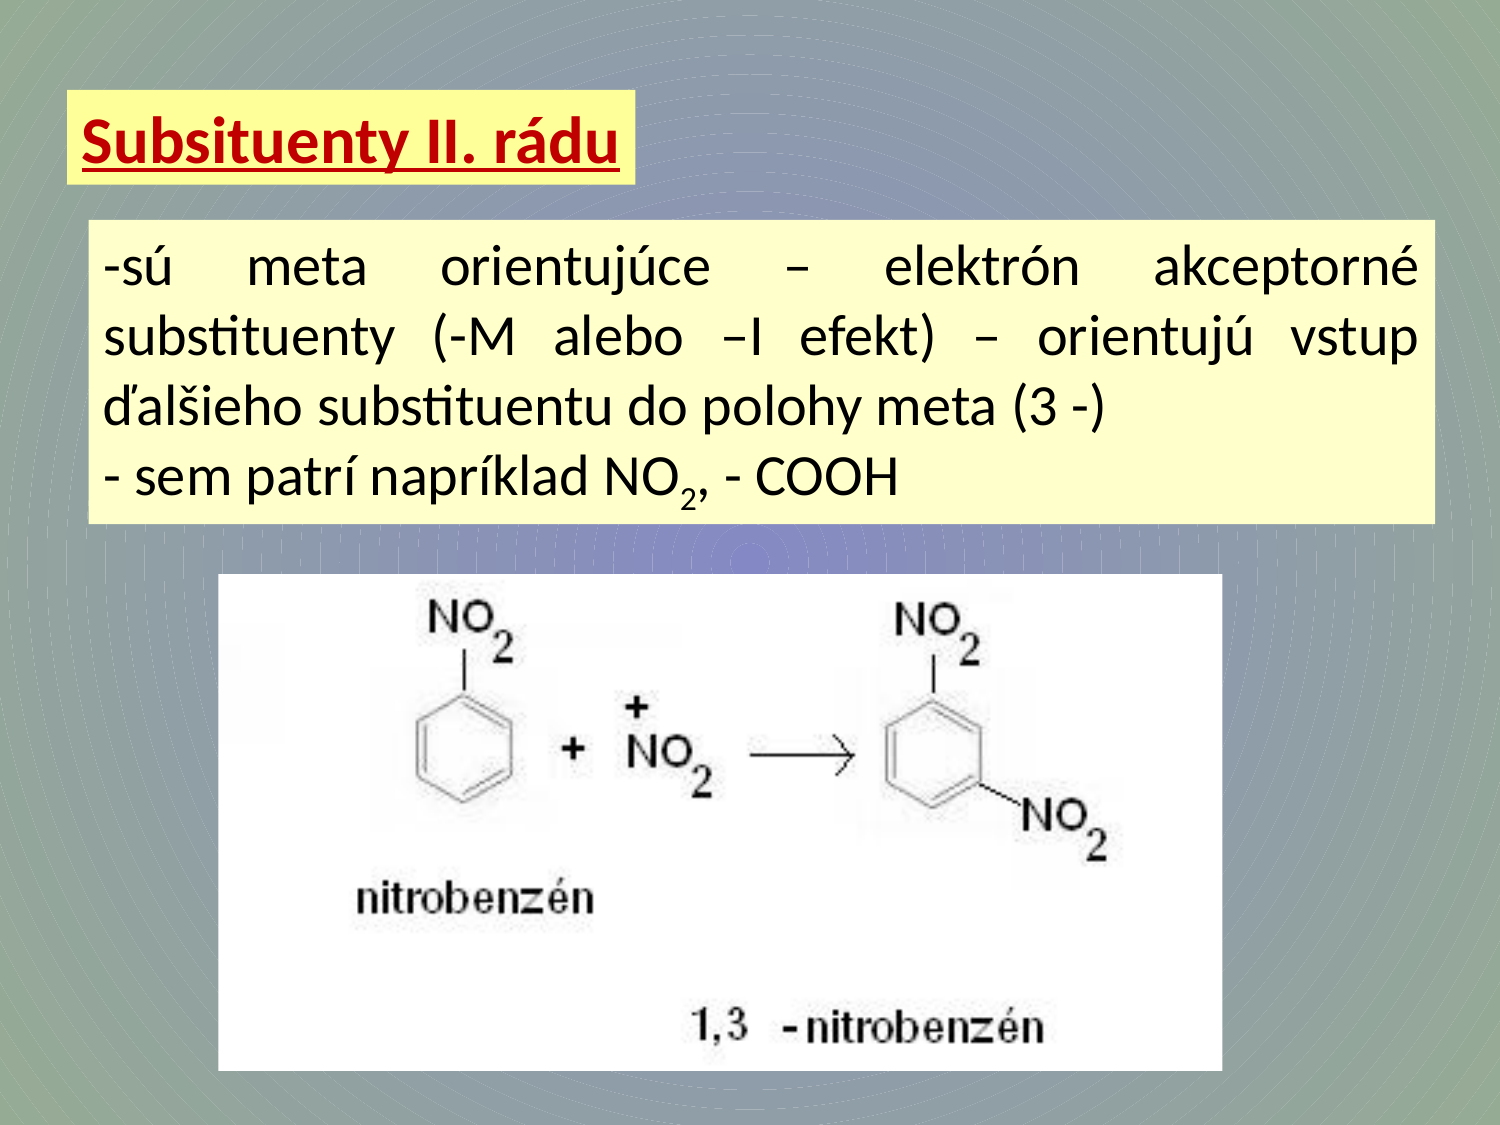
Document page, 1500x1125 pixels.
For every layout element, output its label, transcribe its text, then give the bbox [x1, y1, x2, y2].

picture [218, 574, 1223, 1071]
text_box -sú meta orientujúce – elektrón akceptorné substituenty (-M alebo –I efekt) – orientujú vstup ďalšieho substituentu do polohy meta (3 -) - sem patrí napríklad NO2, - COOH [88, 219, 1436, 525]
text_box Subsituenty II. rádu [67, 89, 636, 185]
